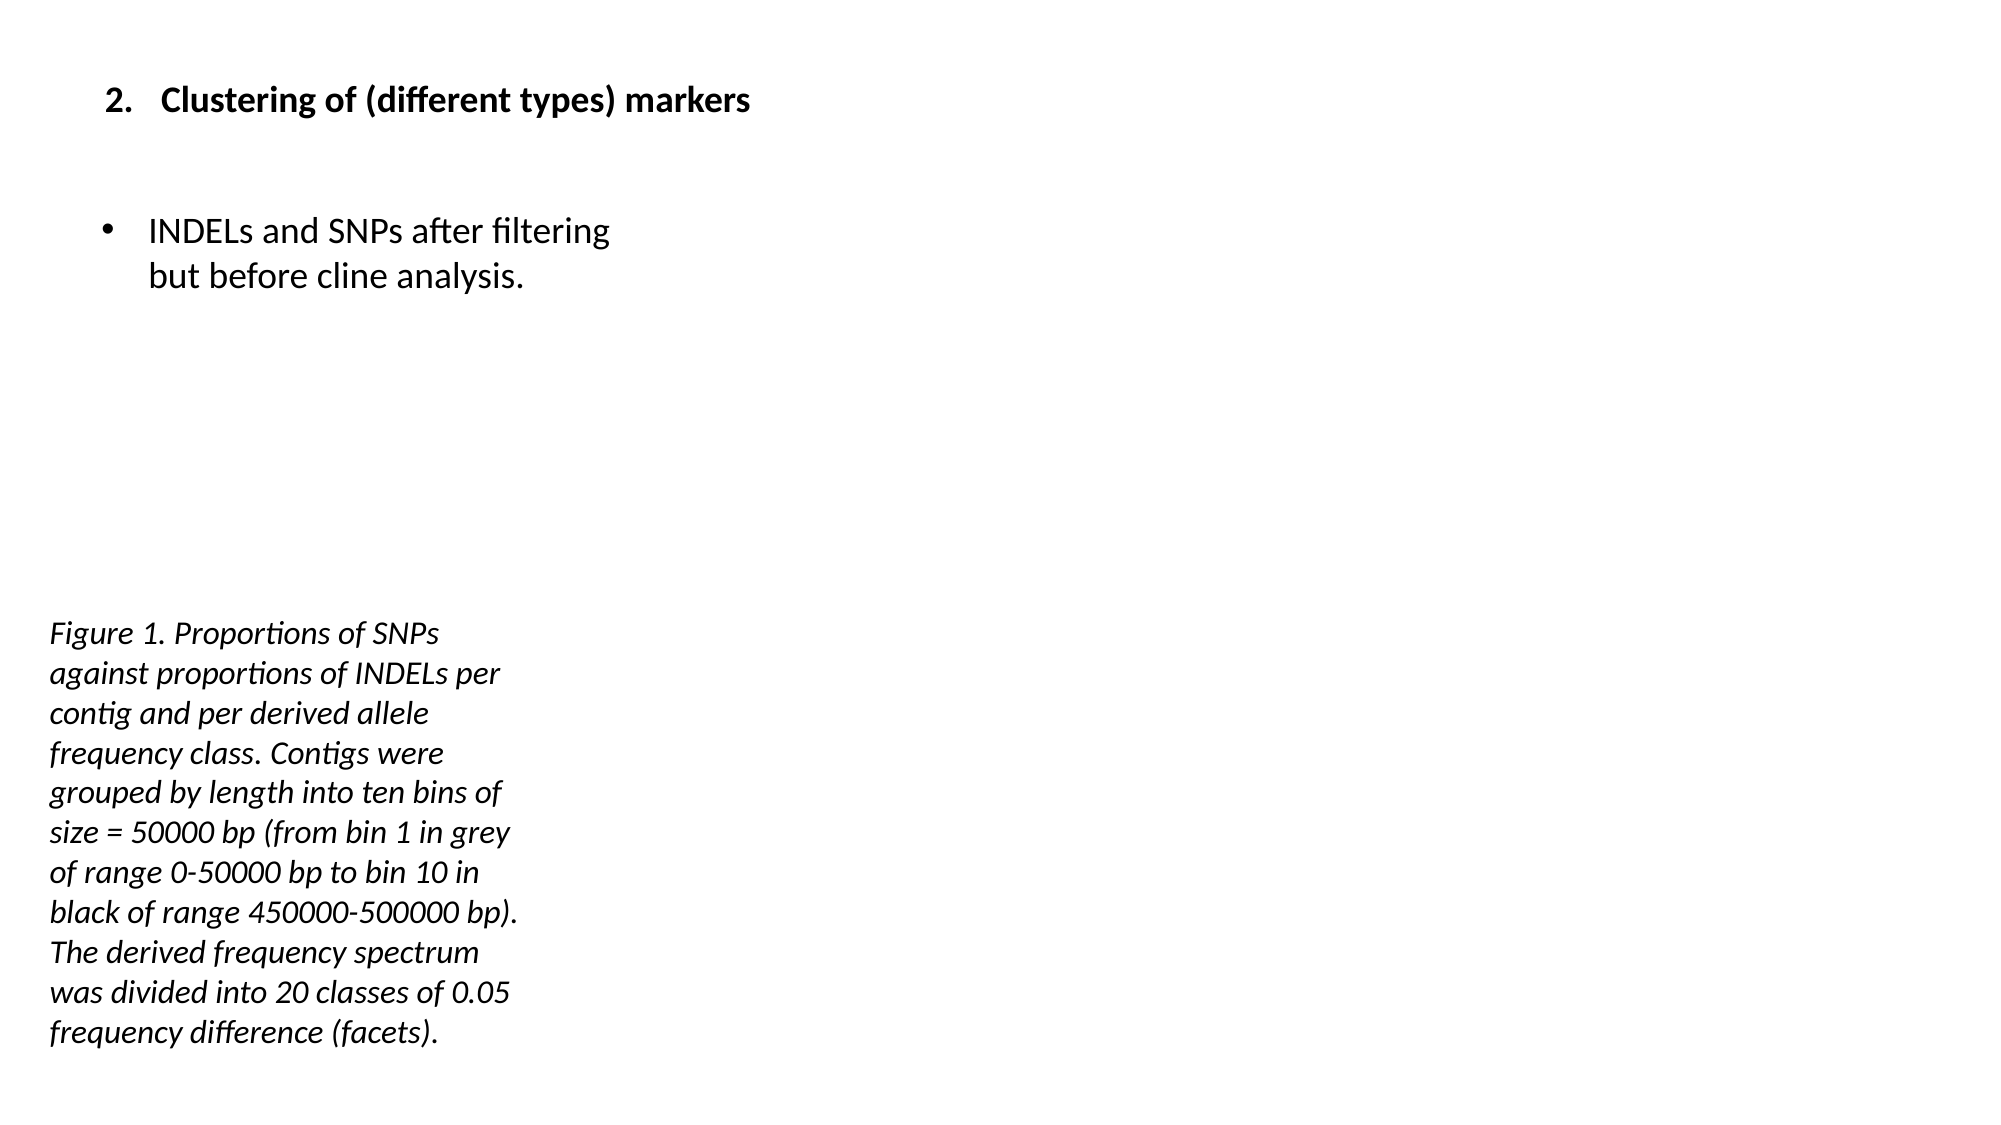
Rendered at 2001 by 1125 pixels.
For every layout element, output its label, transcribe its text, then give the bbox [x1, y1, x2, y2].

text_box Figure 1. Proportions of SNPs against proportions of INDELs per contig and per derived allele frequency class. Contigs were grouped by length into ten bins of size = 50000 bp (from bin 1 in grey of range 0-50000 bp to bin 10 in black of range 450000-500000 bp). The derived frequency spectrum was divided into 20 classes of 0.05 frequency difference (facets). [34, 603, 556, 1058]
text_box Clustering of (different types) markers [89, 67, 767, 127]
text_box INDELs and SNPs after filtering but before cline analysis. [86, 198, 627, 304]
